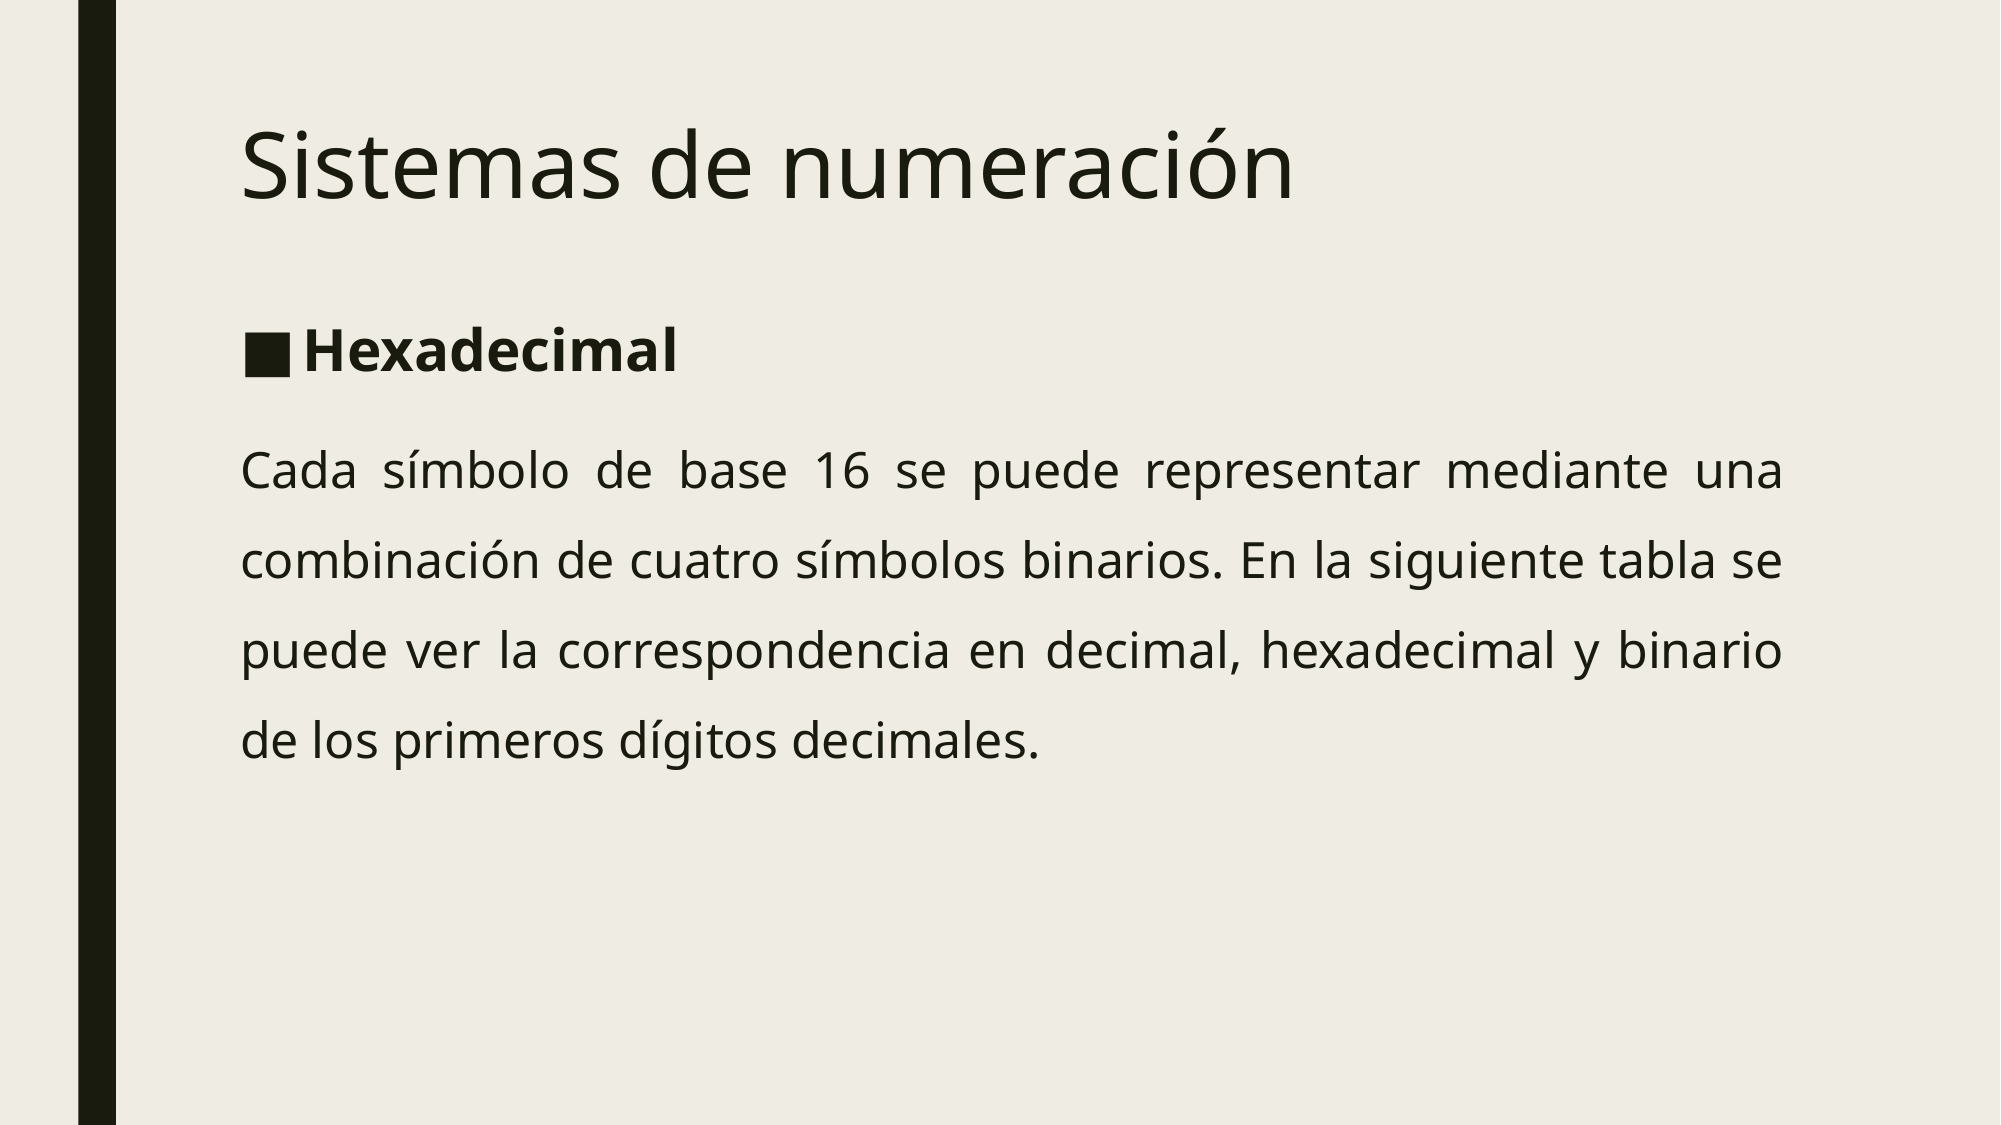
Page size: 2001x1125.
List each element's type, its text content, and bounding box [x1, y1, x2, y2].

title Sistemas de numeración [225, 112, 1800, 240]
list Hexadecimal Cada símbolo de base 16 se puede representar mediante una combinación de cuatro símbolos binarios. En la siguiente tabla se puede ver la correspondencia en decimal, hexadecimal y binario de los primeros dígitos decimales. [225, 271, 1800, 963]
